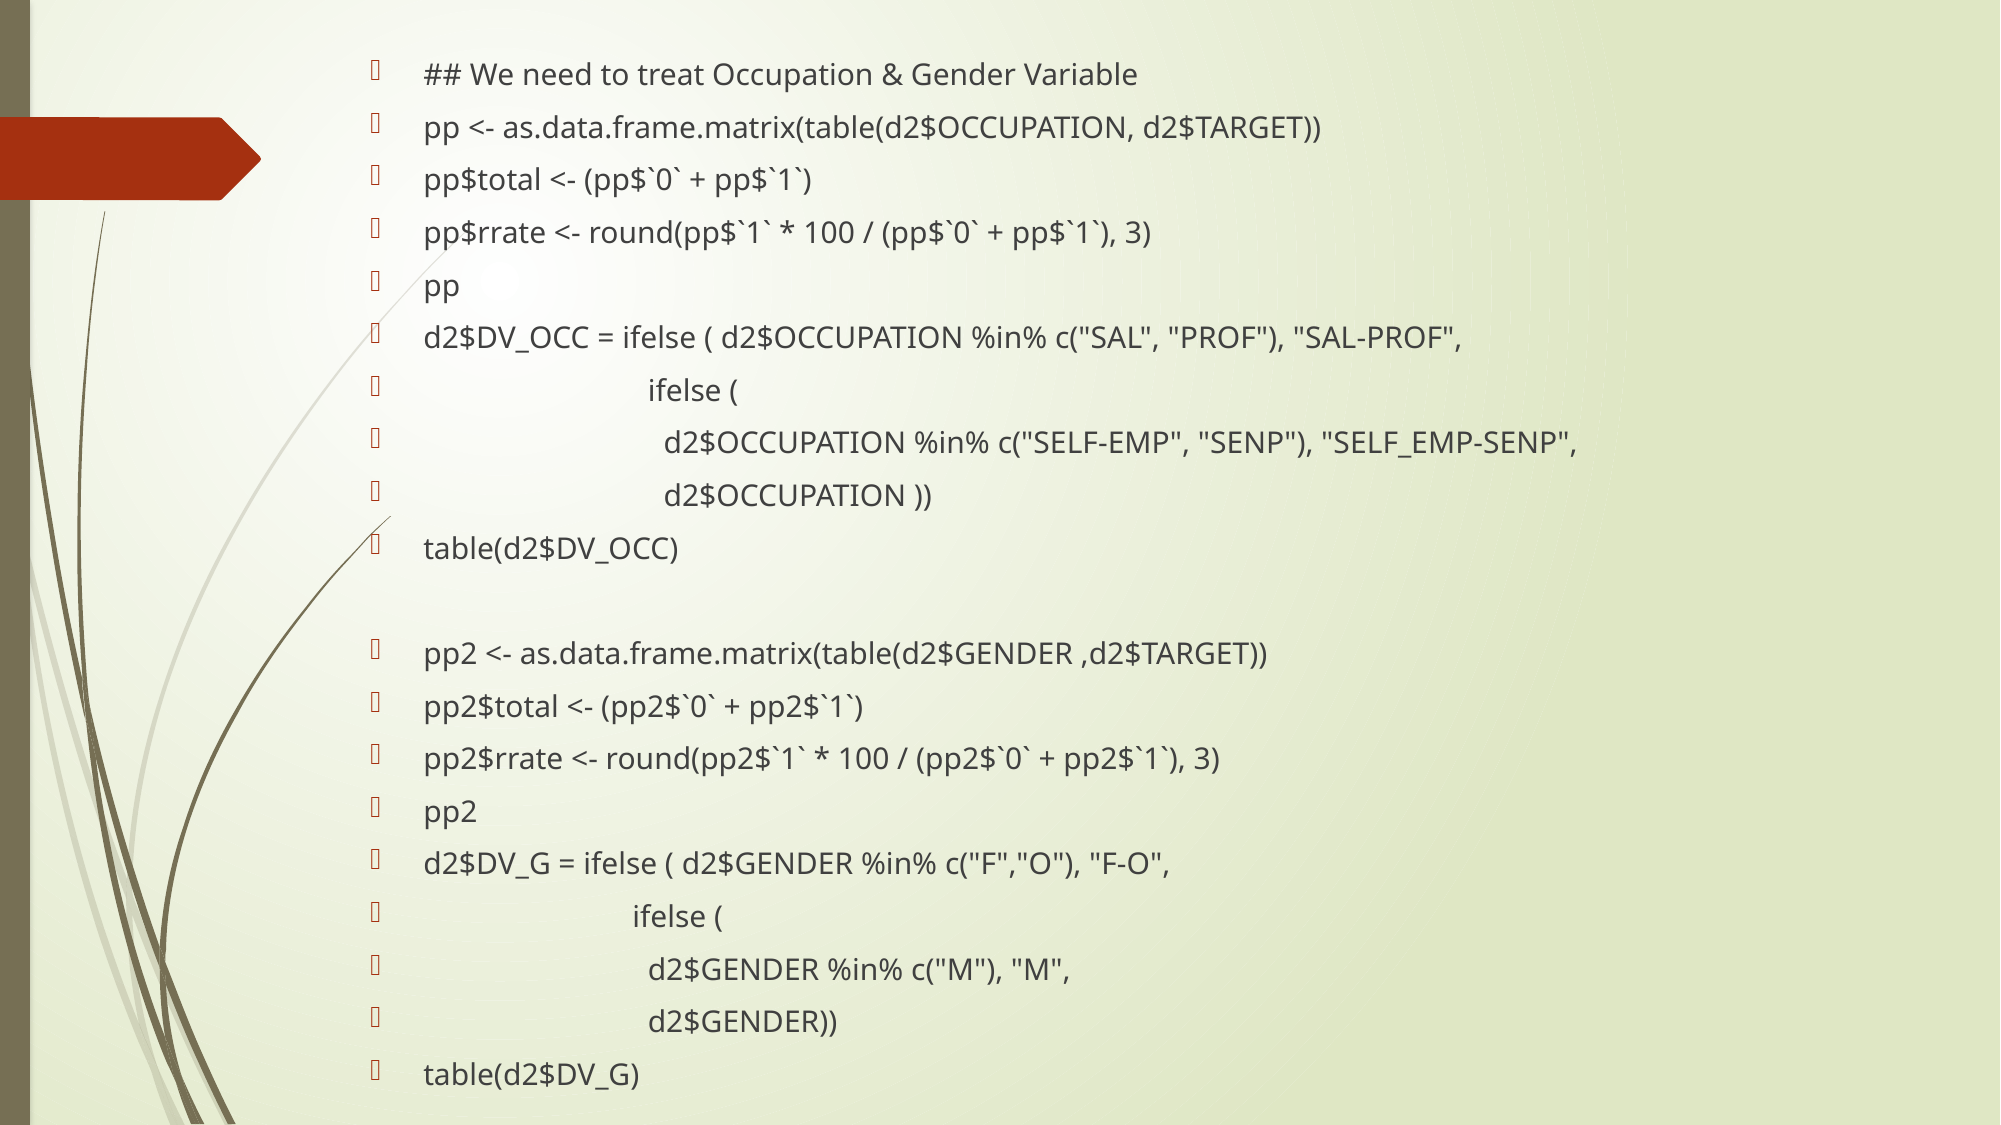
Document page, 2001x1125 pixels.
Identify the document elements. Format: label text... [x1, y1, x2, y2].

list ## We need to treat Occupation & Gender Variable pp <- as.data.frame.matrix(table(d2$OCCUPATION, d2$TARGET)) pp$total <- (pp$`0` + pp$`1`) pp$rrate <- round(pp$`1` * 100 / (pp$`0` + pp$`1`), 3) pp d2$DV_OCC = ifelse ( d2$OCCUPATION %in% c("SAL", "PROF"), "SAL-PROF", ifelse ( d2$OCCUPATION %in% c("SELF-EMP", "SENP"), "SELF_EMP-SENP", d2$OCCUPATION )) table(d2$DV_OCC) pp2 <- as.data.frame.matrix(table(d2$GENDER ,d2$TARGET)) pp2$total <- (pp2$`0` + pp2$`1`) pp2$rrate <- round(pp2$`1` * 100 / (pp2$`0` + pp2$`1`), 3) pp2 d2$DV_G = ifelse ( d2$GENDER %in% c("F","O"), "F-O", ifelse ( d2$GENDER %in% c("M"), "M", d2$GENDER)) table(d2$DV_G) [355, 48, 1959, 1109]
